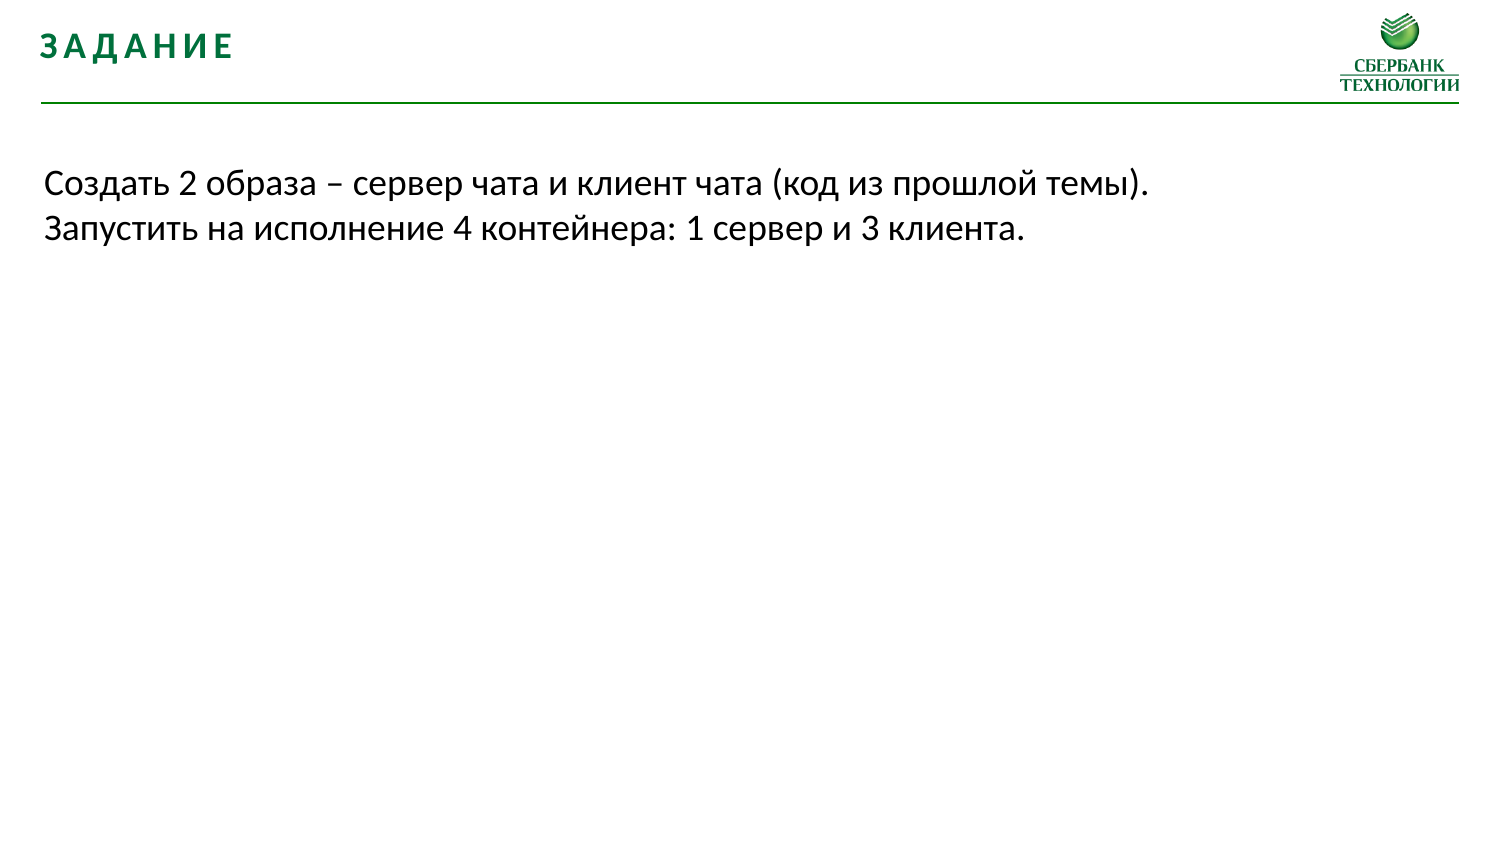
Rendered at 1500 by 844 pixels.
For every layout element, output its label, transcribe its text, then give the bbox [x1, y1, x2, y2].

text_box Создать 2 образа – сервер чата и клиент чата (код из прошлой темы). Запустить на исполнение 4 контейнера: 1 сервер и 3 клиента. [29, 150, 1436, 345]
list Задание [39, 13, 1115, 67]
picture [1340, 13, 1459, 91]
